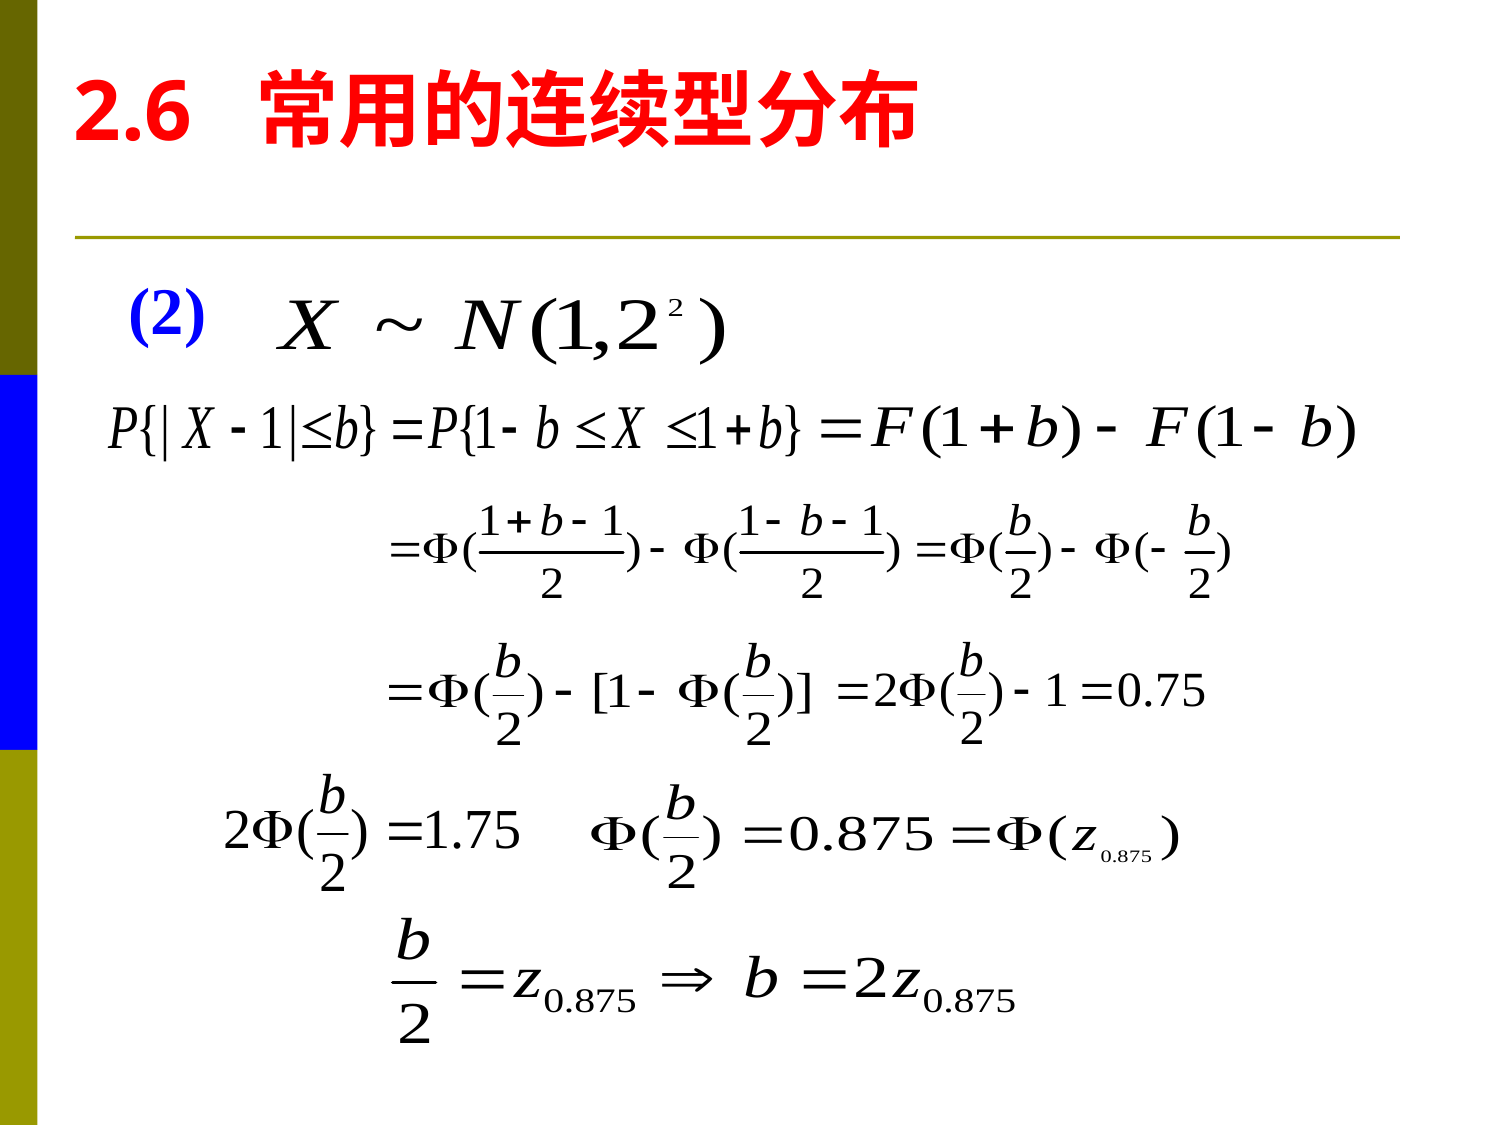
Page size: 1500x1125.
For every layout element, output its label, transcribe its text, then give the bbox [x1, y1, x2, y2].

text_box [264, 282, 737, 375]
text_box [378, 633, 816, 752]
text_box (2) [114, 260, 222, 356]
text_box 2.6 常用的连续型分布 [58, 49, 956, 164]
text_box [380, 902, 1031, 1057]
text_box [808, 396, 1364, 468]
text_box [584, 775, 1187, 896]
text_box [828, 632, 1207, 751]
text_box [378, 492, 1242, 609]
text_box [99, 391, 809, 475]
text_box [218, 763, 526, 899]
